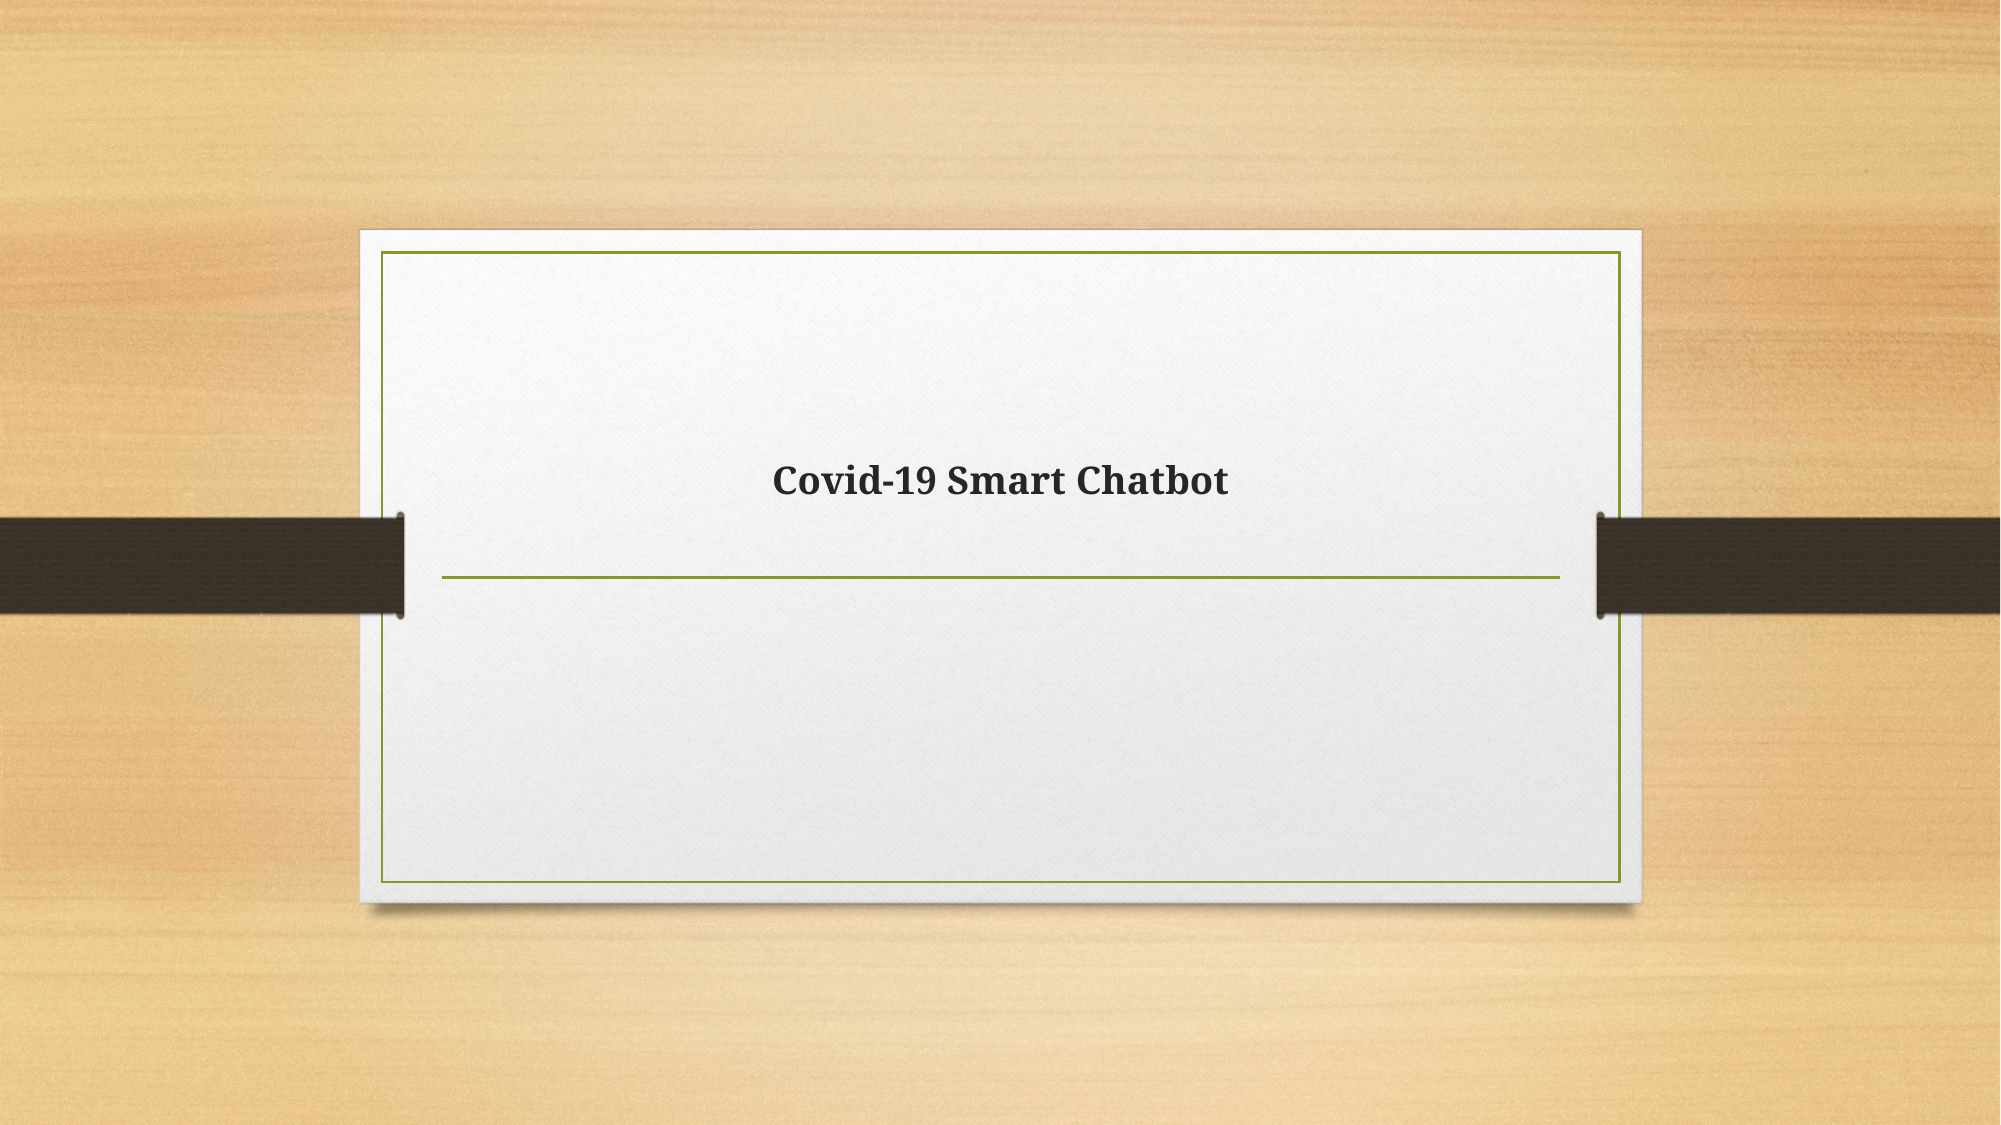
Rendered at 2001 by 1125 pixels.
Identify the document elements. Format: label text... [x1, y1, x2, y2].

picture [0, 0, 2001, 1125]
title Covid-19 Smart Chatbot [441, 306, 1560, 556]
